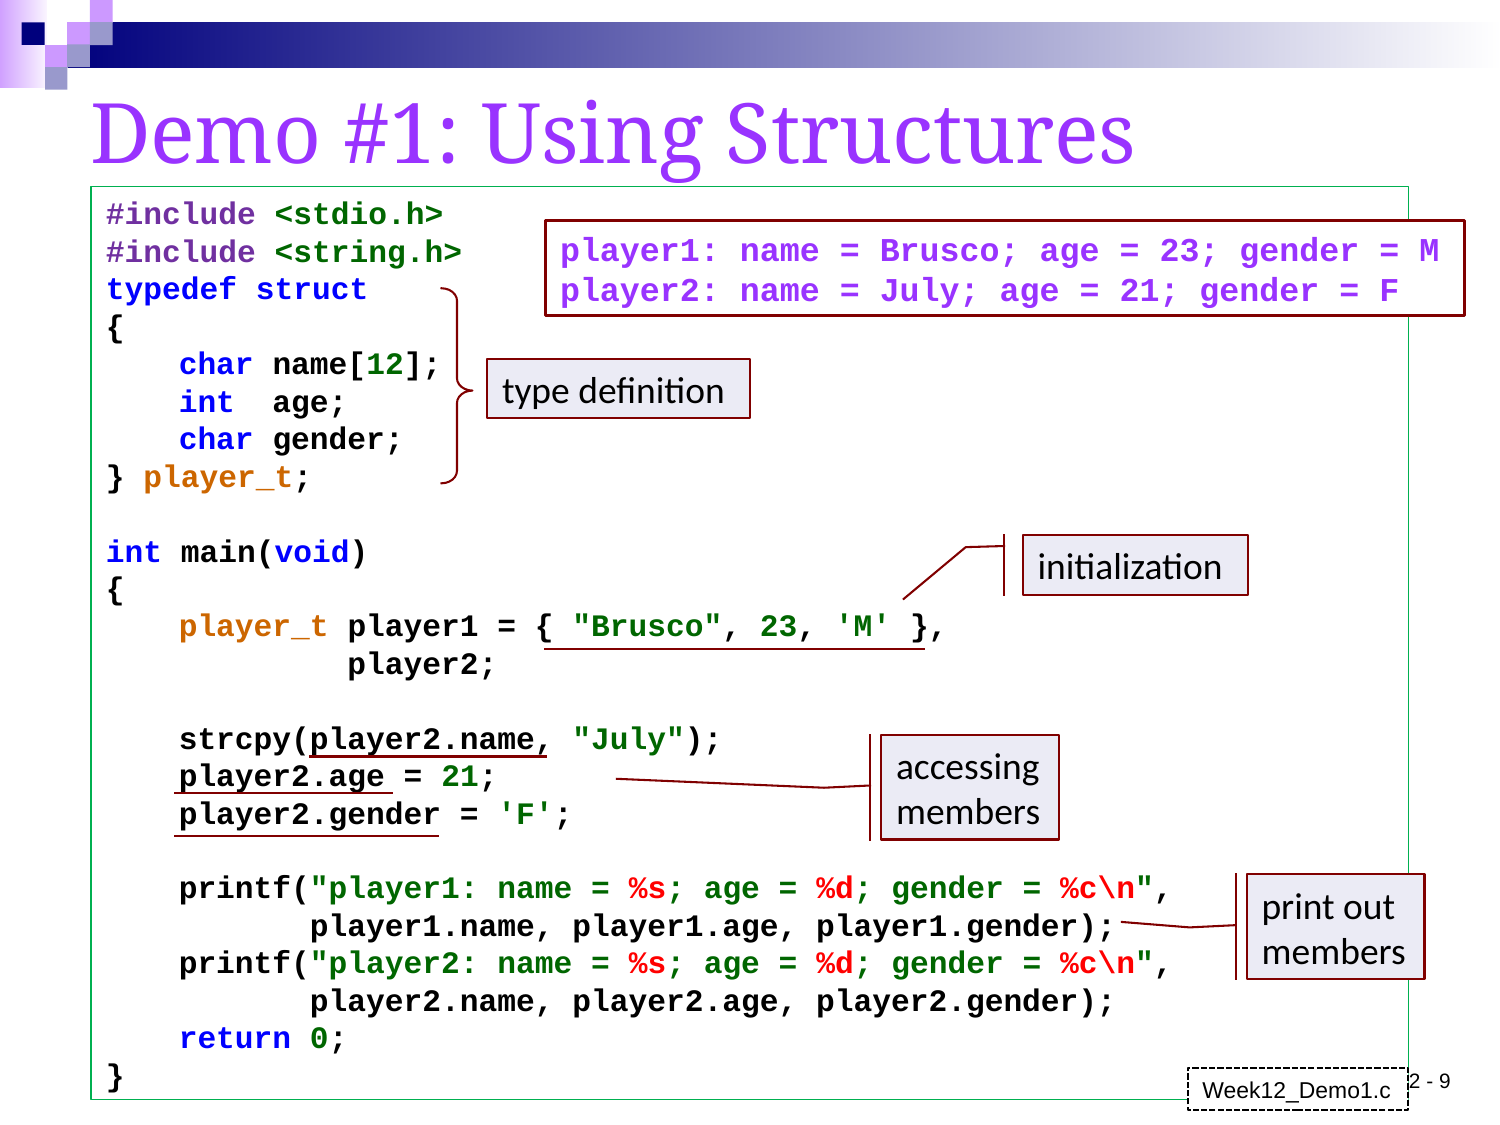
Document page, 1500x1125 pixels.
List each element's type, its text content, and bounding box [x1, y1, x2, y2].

title Demo #1: Using Structures [74, 63, 1426, 197]
footer CS1010 Programming Methodology [75, 1059, 438, 1125]
text_box player1: name = Brusco; age = 23; gender = M player2: name = July; age = 21; gender = F [1415, 219, 1467, 317]
text_box print out members [1415, 874, 1425, 980]
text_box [441, 287, 751, 484]
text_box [545, 534, 1248, 650]
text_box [90, 186, 1409, 1111]
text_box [174, 734, 1060, 842]
text_box Week12 - 9 [1415, 1060, 1466, 1100]
